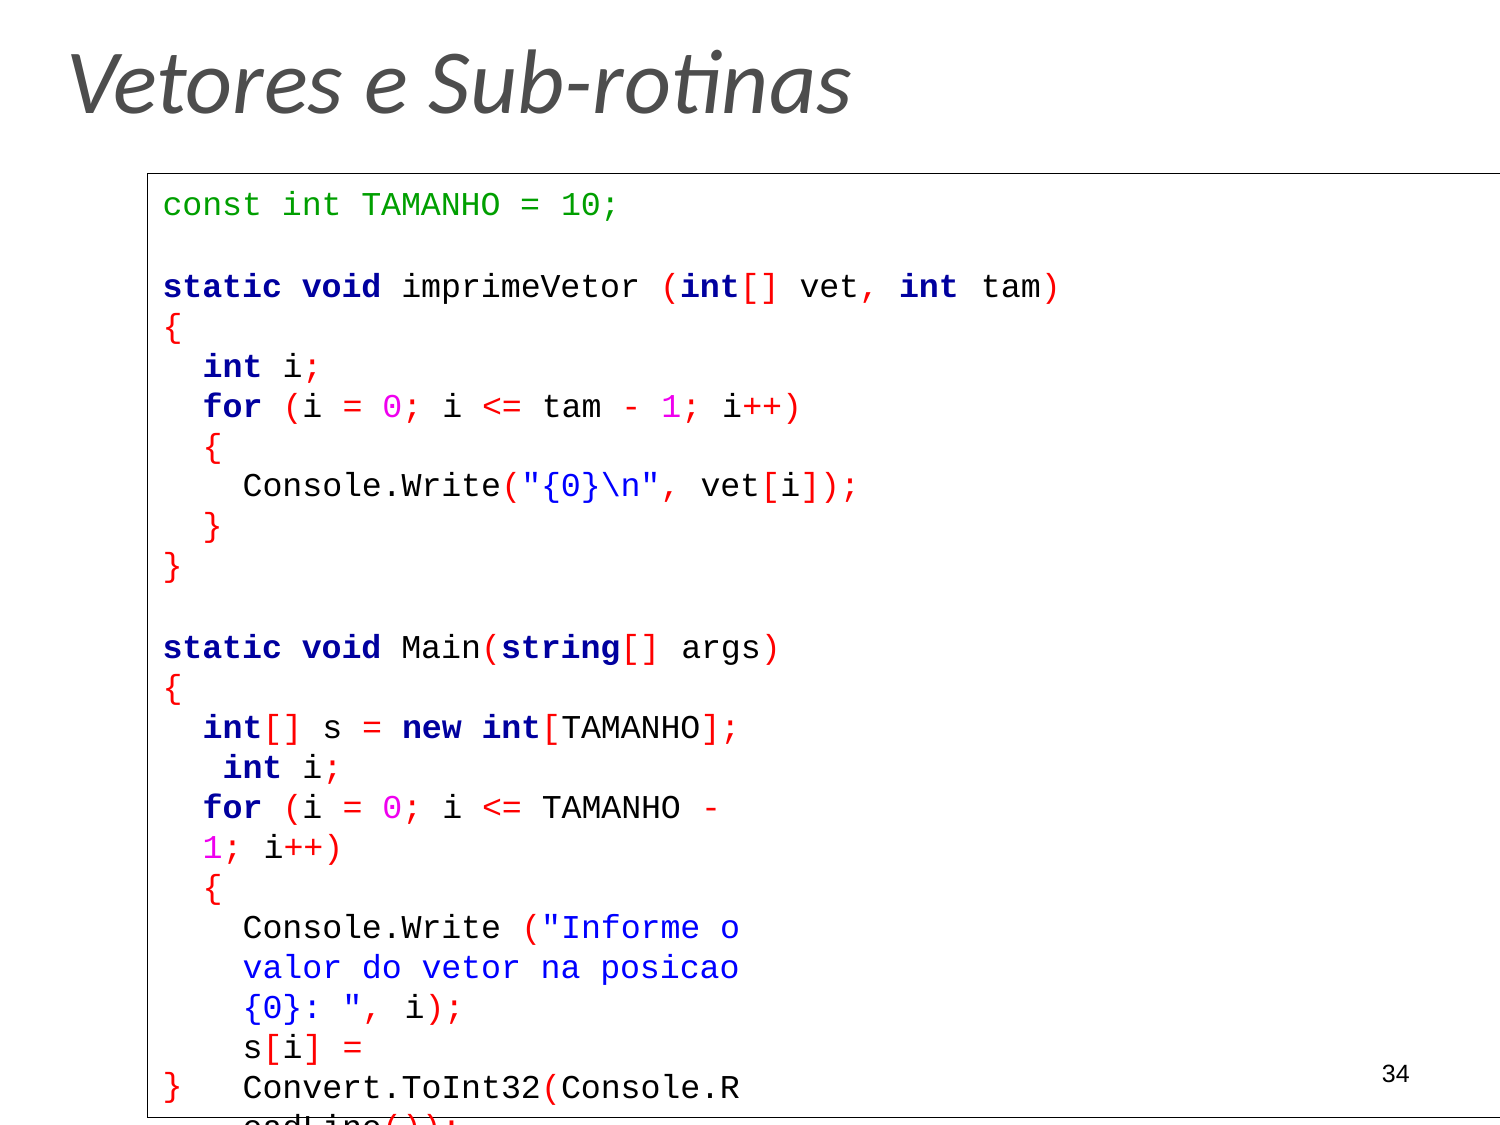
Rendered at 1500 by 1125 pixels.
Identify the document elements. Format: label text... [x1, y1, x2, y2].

text_box [147, 173, 1500, 1118]
title Vetores e Sub-rotinas [64, 20, 863, 211]
text_box } [160, 1060, 185, 1103]
text_box const int TAMANHO = 10; static void imprimeVetor (int[] vet, int tam) { int i; for (i = 0; i <= tam - 1; i++) { Console.Write("{0}\n", vet[i]); } } static void Main(string[] args) { int[] s = new int[TAMANHO]; int i; for (i = 0; i <= TAMANHO - 1; i++) { Console.Write ("Informe o valor do vetor na posicao {0}: ", i); s[i] = Convert.ToInt32(Console.ReadLine()); } imprimeVetor(s, TAMANHO); [160, 179, 1500, 1125]
